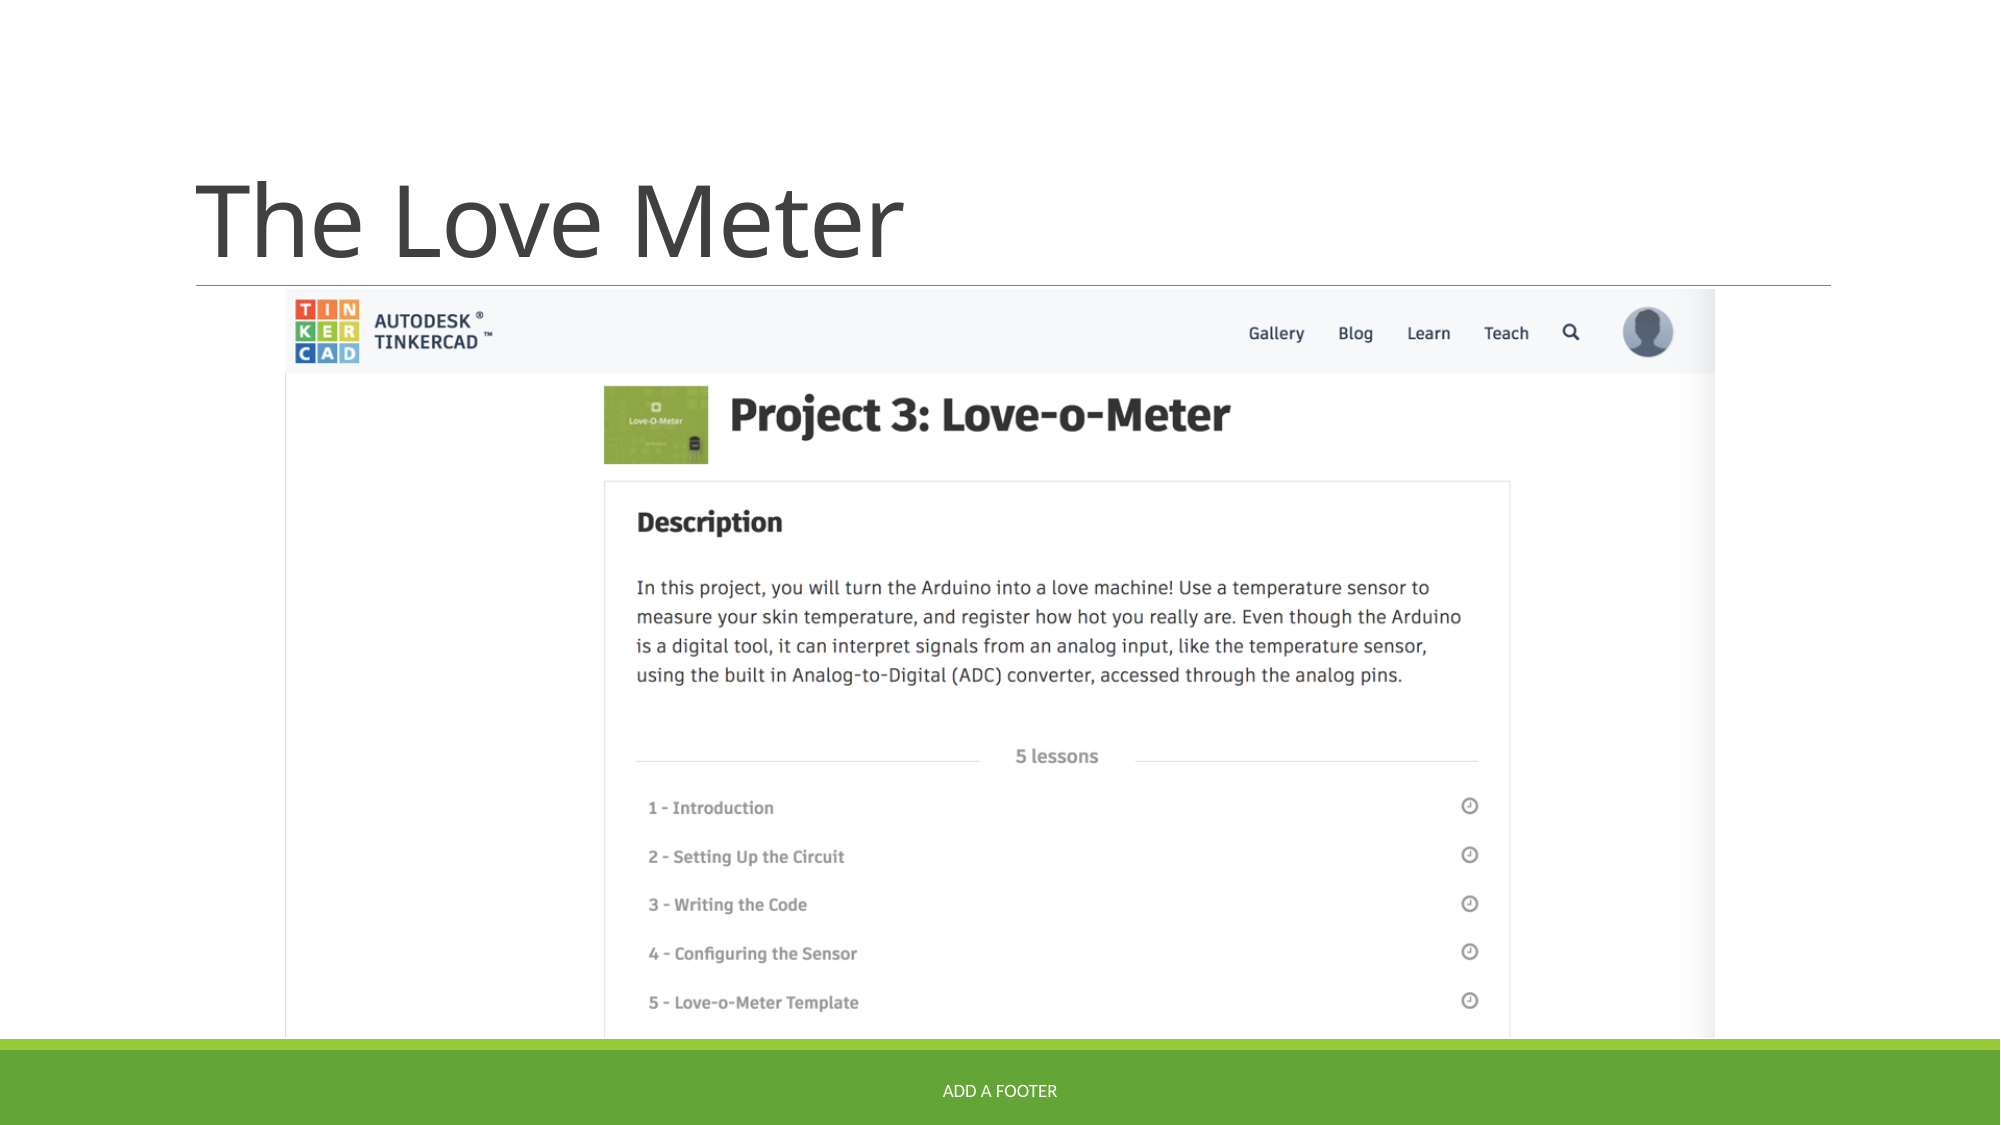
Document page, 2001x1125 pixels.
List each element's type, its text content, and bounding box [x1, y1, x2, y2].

picture [284, 289, 1716, 1039]
footer Add a footer [604, 1059, 1396, 1120]
title The Love Meter [180, 47, 1830, 285]
